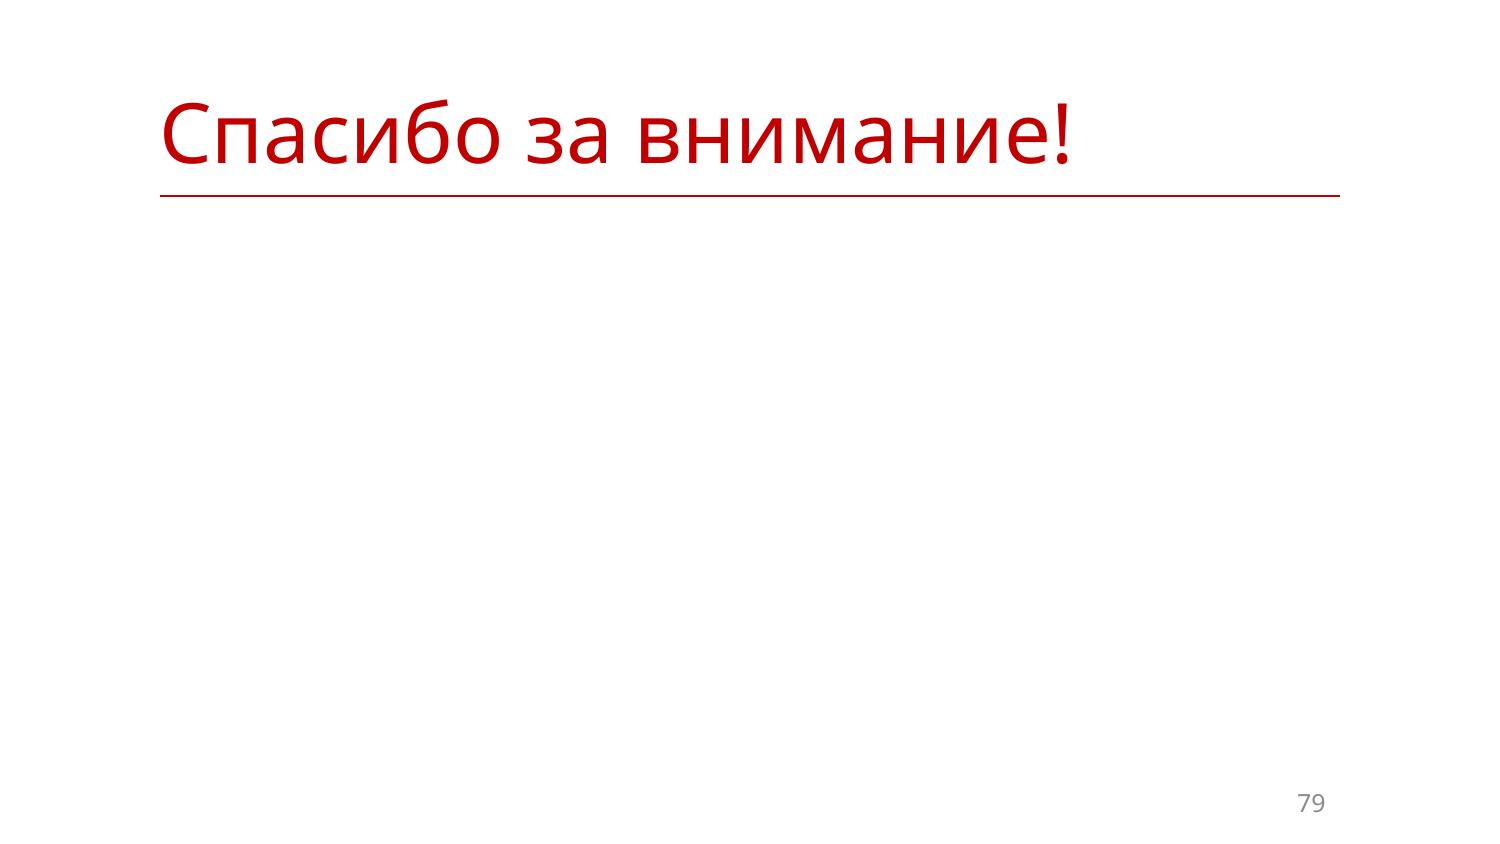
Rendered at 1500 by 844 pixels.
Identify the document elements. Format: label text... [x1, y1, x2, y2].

slide_number 79 [1074, 782, 1341, 827]
table_header Спасибо за внимание! [160, 68, 1340, 195]
